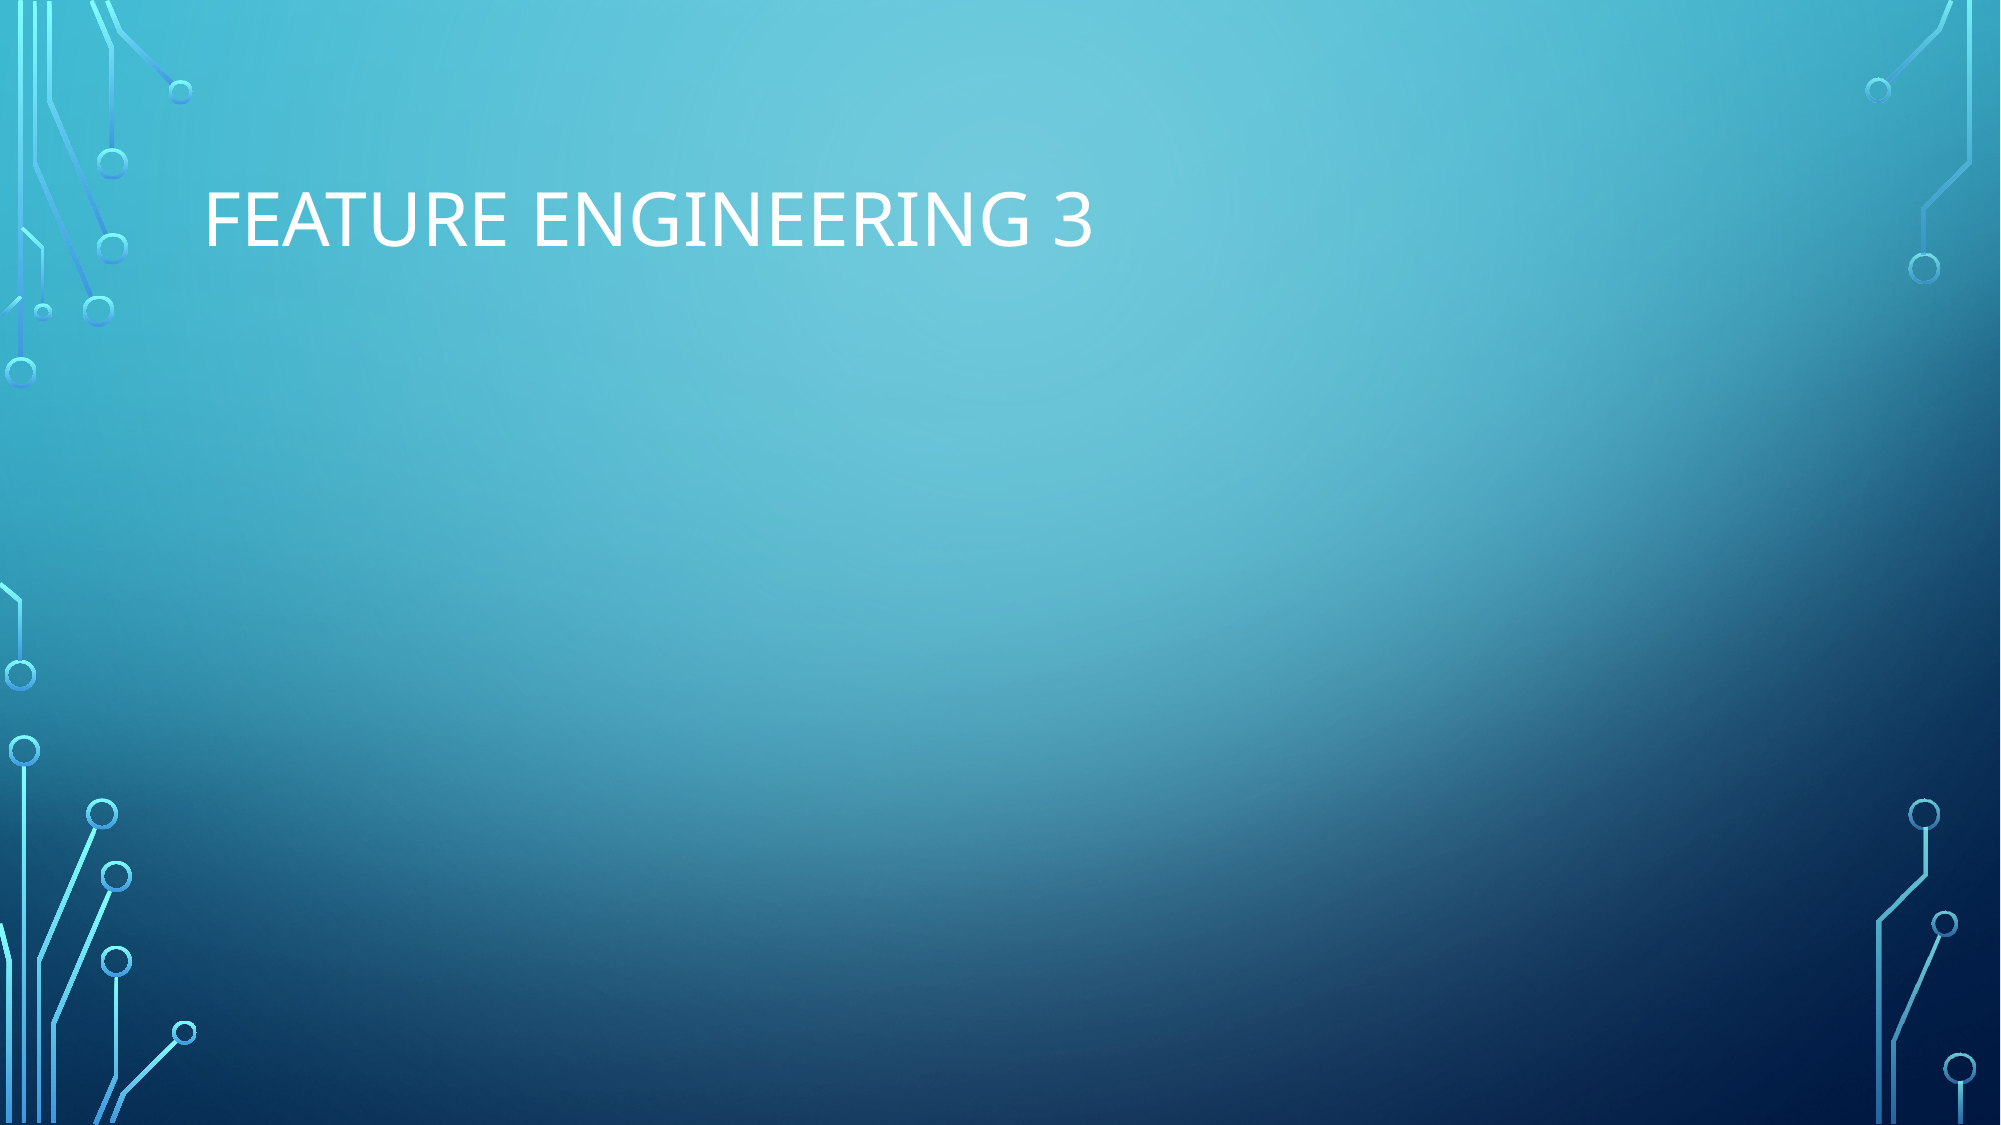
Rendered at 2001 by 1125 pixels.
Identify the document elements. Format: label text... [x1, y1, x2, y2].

title Feature engineering 3 [187, 101, 1813, 344]
